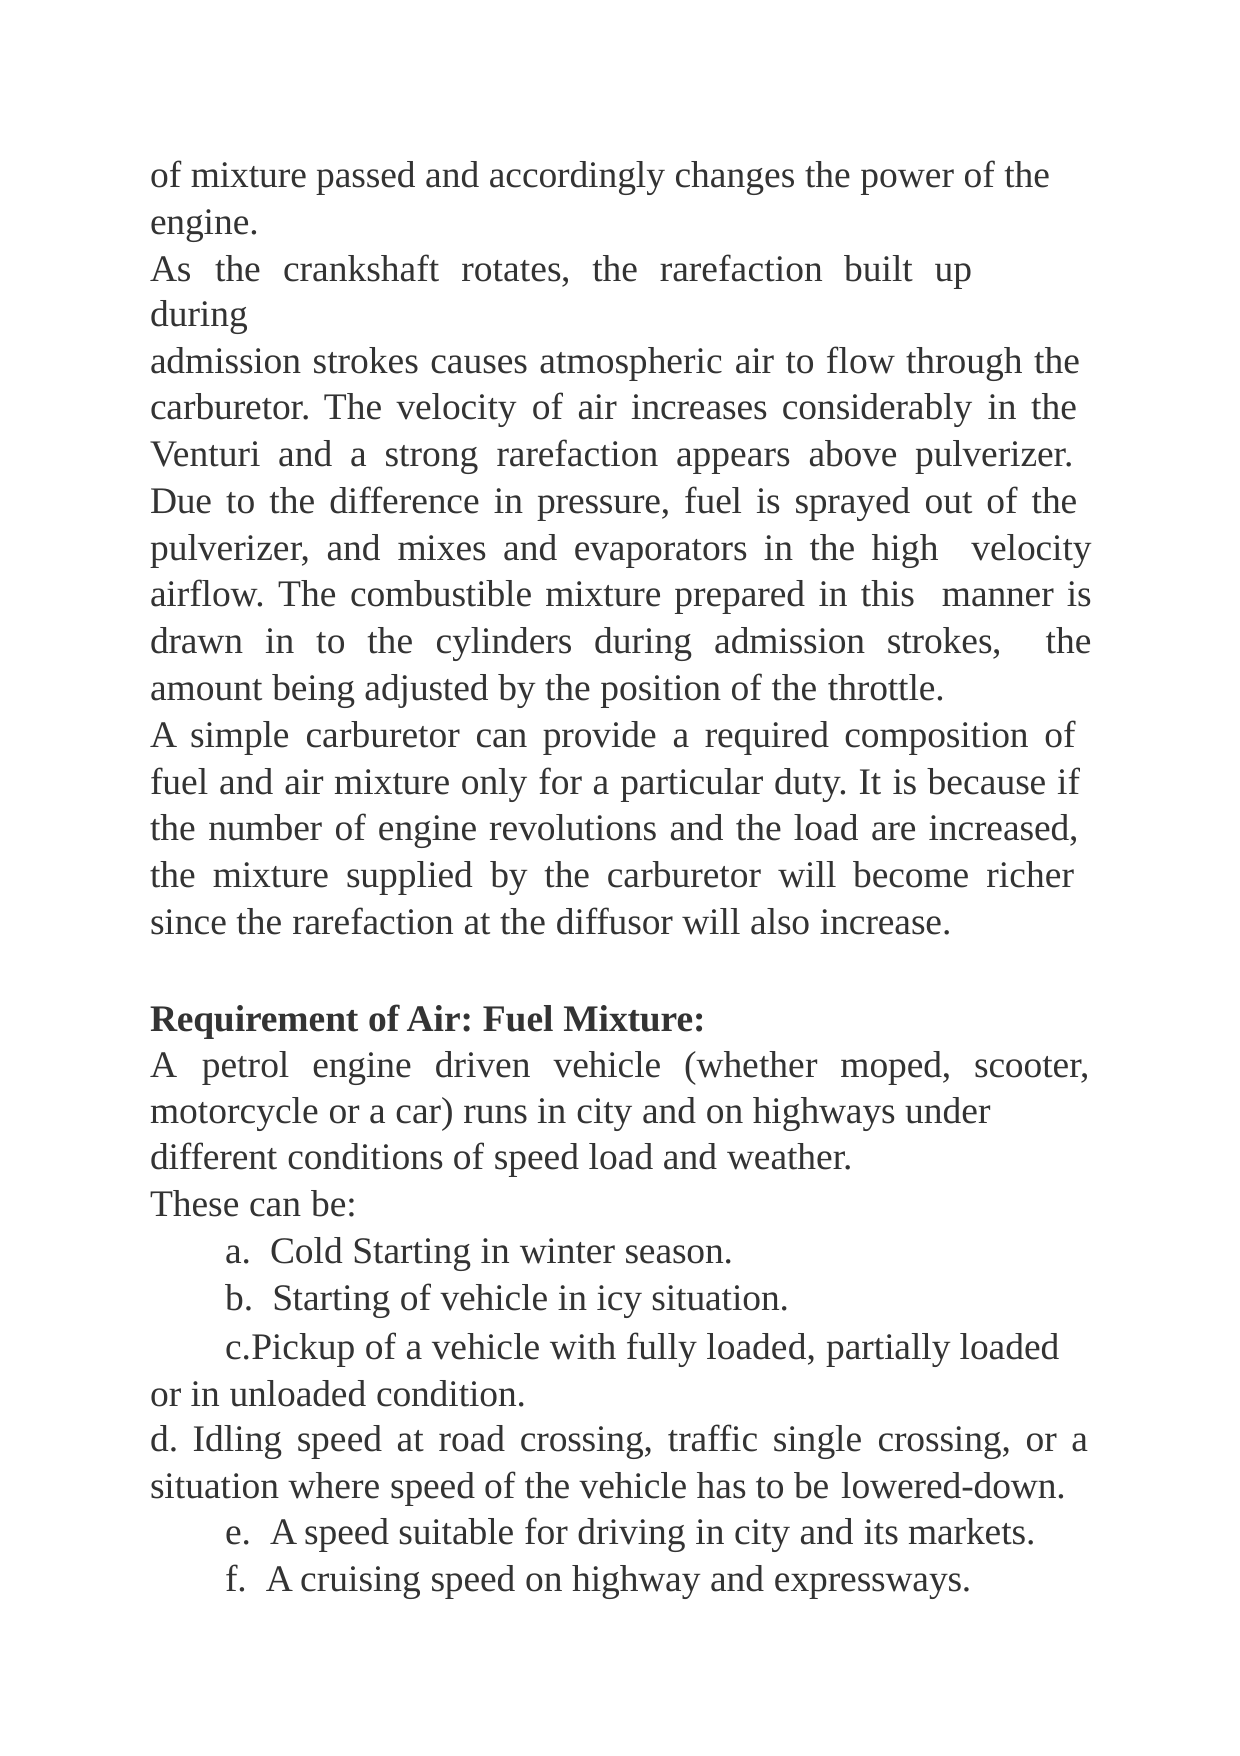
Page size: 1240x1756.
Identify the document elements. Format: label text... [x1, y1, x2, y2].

text_box of mixture passed and accordingly changes the power of the engine. As the crankshaft rotates, the rarefaction built up during admission strokes causes atmospheric air to flow through the carburetor. The velocity of air increases considerably in the Venturi and a strong rarefaction appears above pulverizer. Due to the difference in pressure, fuel is sprayed out of the pulverizer, and mixes and evaporators in the high velocity airflow. The combustible mixture prepared in this manner is drawn in to the cylinders during admission strokes, the amount being adjusted by the position of the throttle. A simple carburetor can provide a required composition of fuel and air mixture only for a particular duty. It is because if the number of engine revolutions and the load are increased, the mixture supplied by the carburetor will become richer since the rarefaction at the diffusor will also increase. Requirement of Air: Fuel Mixture: A petrol engine driven vehicle (whether moped, scooter, motorcycle or a car) runs in city and on highways under different conditions of speed load and weather. These can be: Cold Starting in winter season. Starting of vehicle in icy situation. Pickup of a vehicle with fully loaded, partially loaded or in unloaded condition. Idling speed at road crossing, traffic single crossing, or a situation where speed of the vehicle has to be lowered-down. A speed suitable for driving in city and its markets. A cruising speed on highway and expressways. [147, 148, 1093, 1600]
